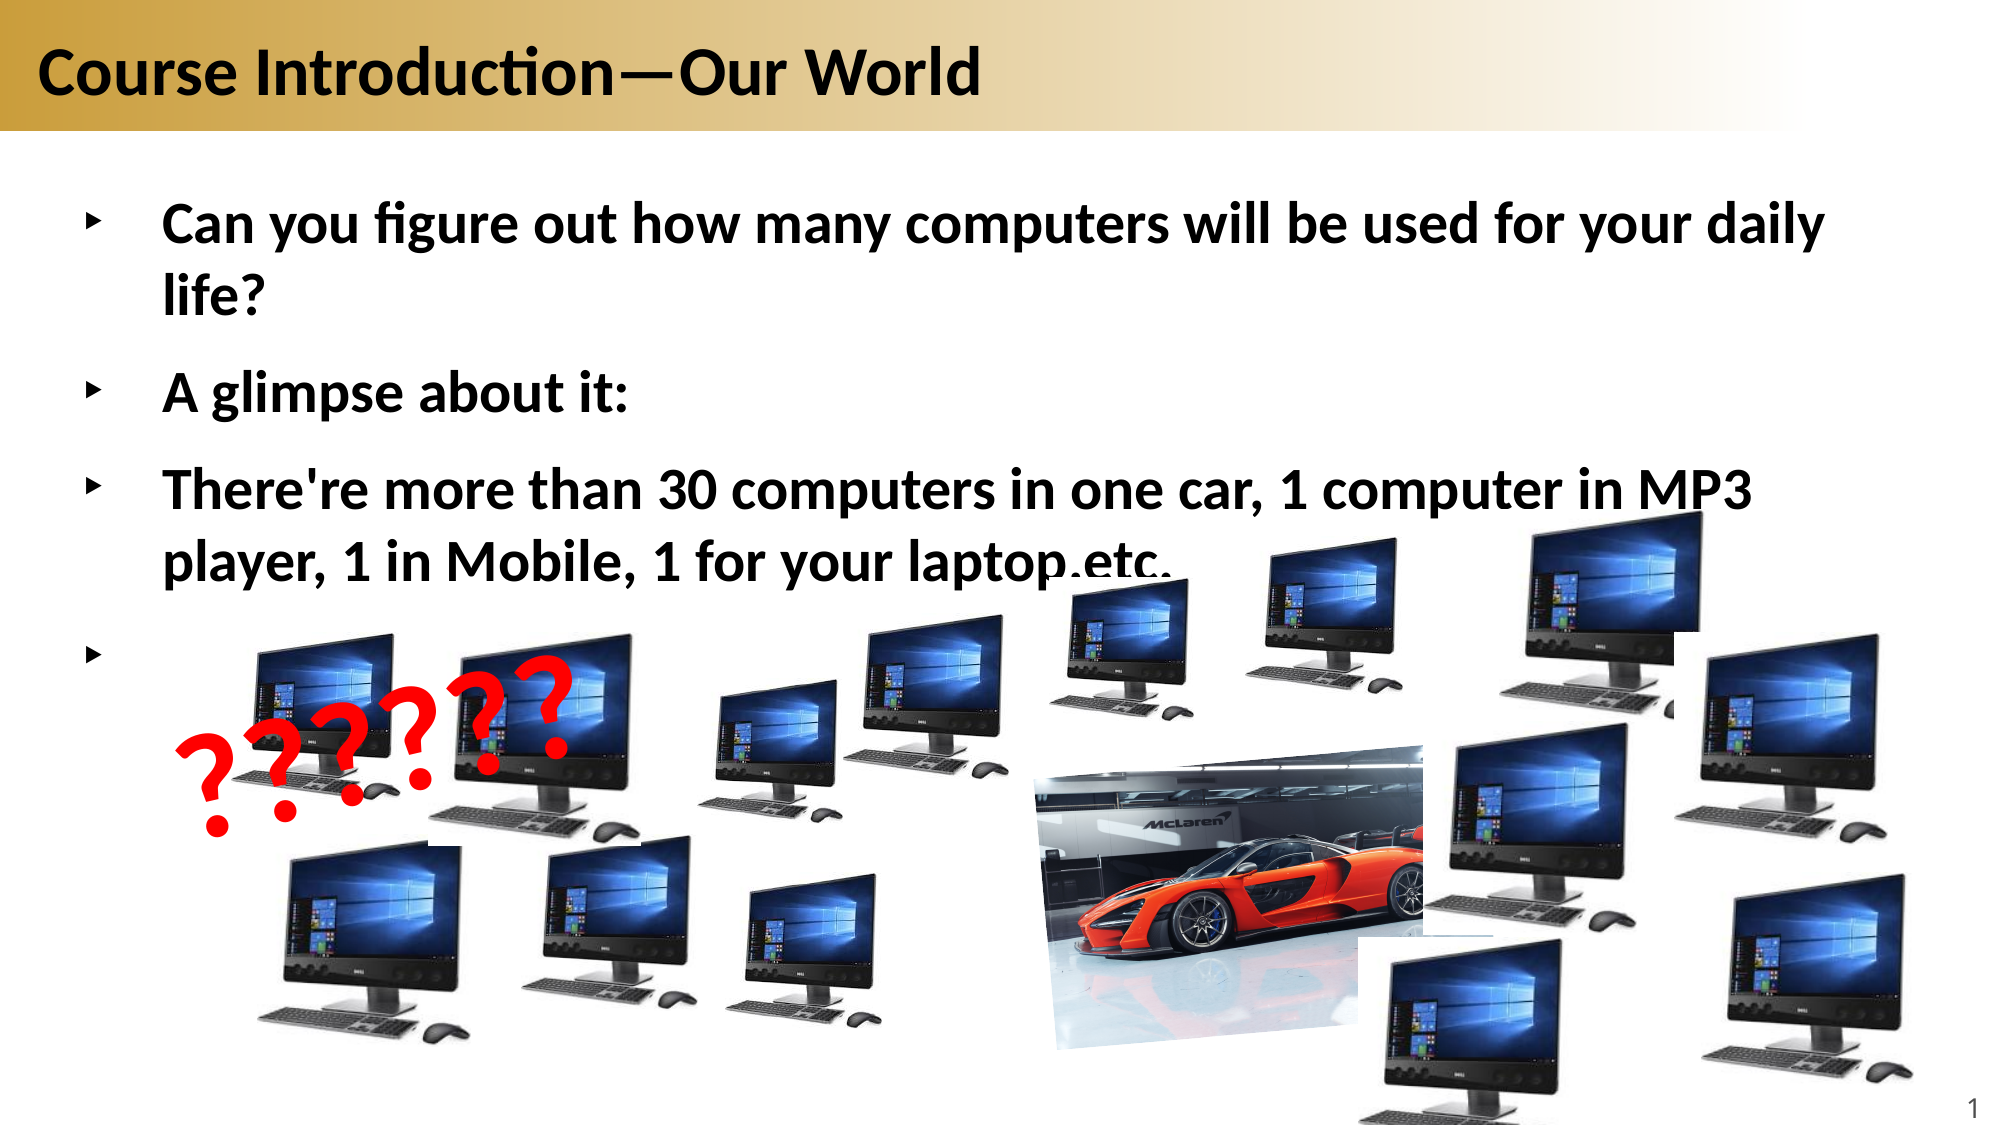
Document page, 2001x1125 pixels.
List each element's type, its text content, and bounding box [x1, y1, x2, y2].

title Course Introduction—Our World [39, 15, 1961, 119]
picture [725, 872, 882, 1029]
picture [1244, 536, 1403, 695]
picture [1701, 872, 1915, 1086]
picture [1049, 577, 1194, 722]
slide_number 13 [1955, 1085, 2000, 1125]
picture [1034, 508, 1888, 1125]
list Can you figure out how many computers will be used for your daily life? A glimpse about it: There're more than 30 computers in one car, 1 computer in MP3 player, 1 in Mobile, 1 for your laptop,etc. [39, 183, 1914, 1048]
picture [257, 632, 698, 1048]
picture [231, 632, 401, 803]
picture [697, 613, 1009, 824]
text_box ?????? [139, 593, 584, 884]
